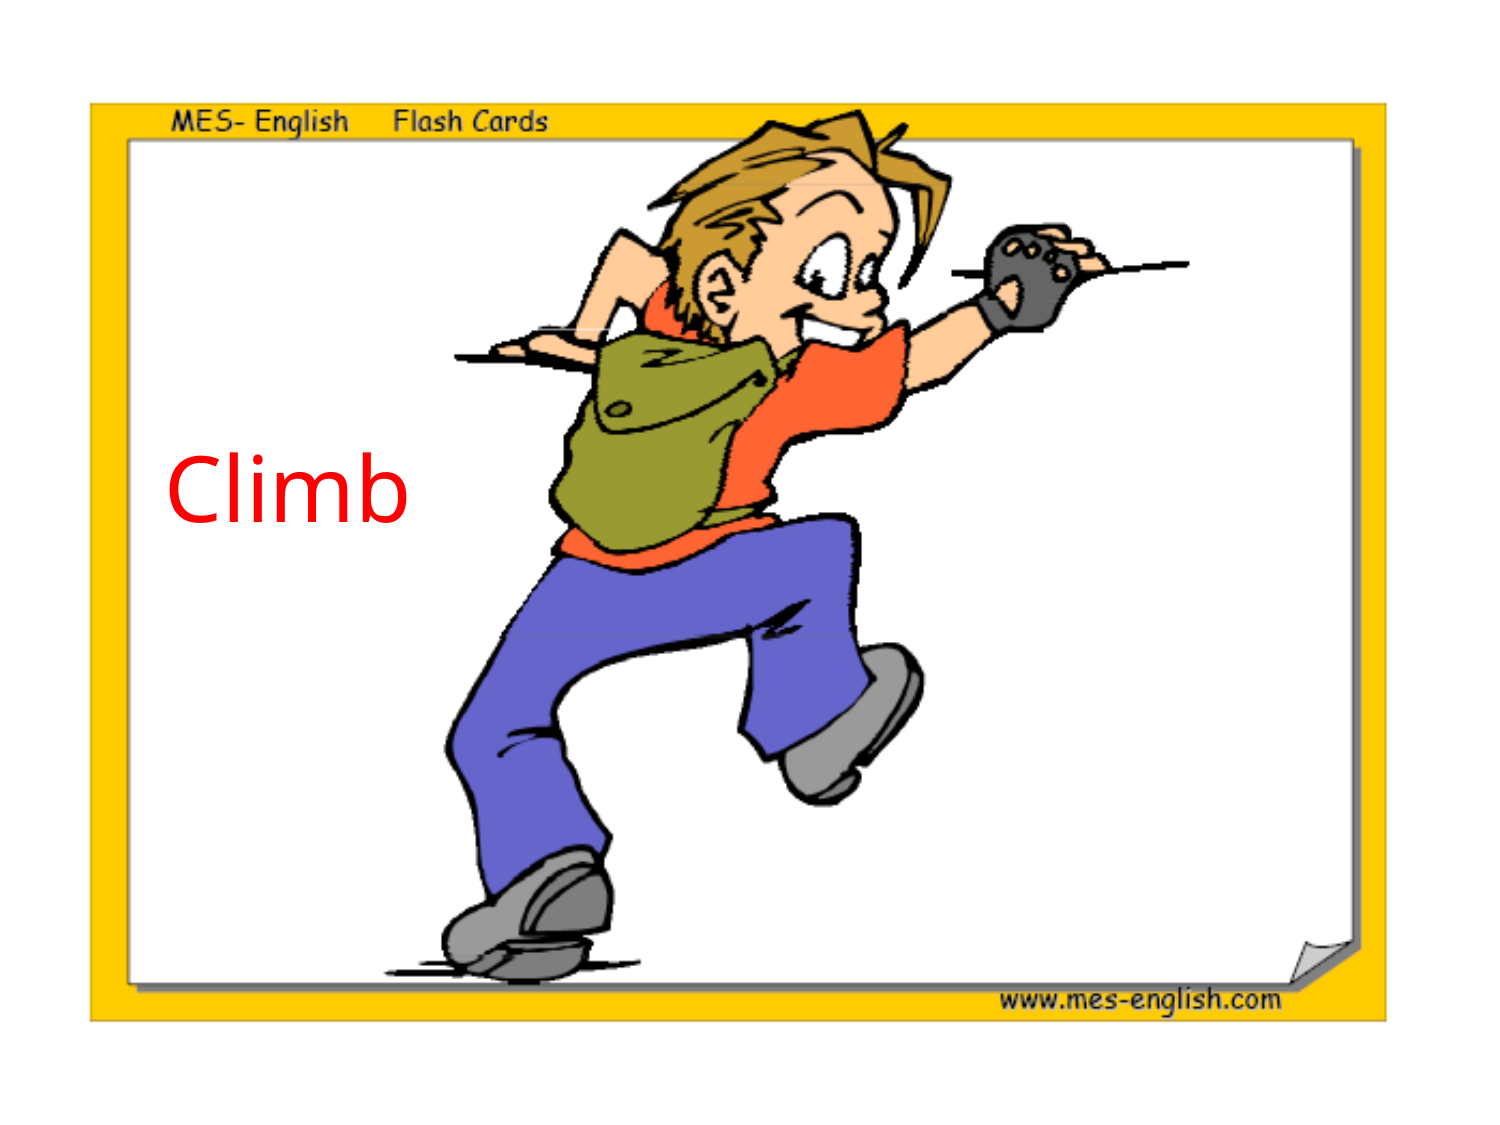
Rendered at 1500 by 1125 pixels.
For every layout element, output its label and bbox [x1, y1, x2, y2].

picture [67, 82, 1413, 1043]
